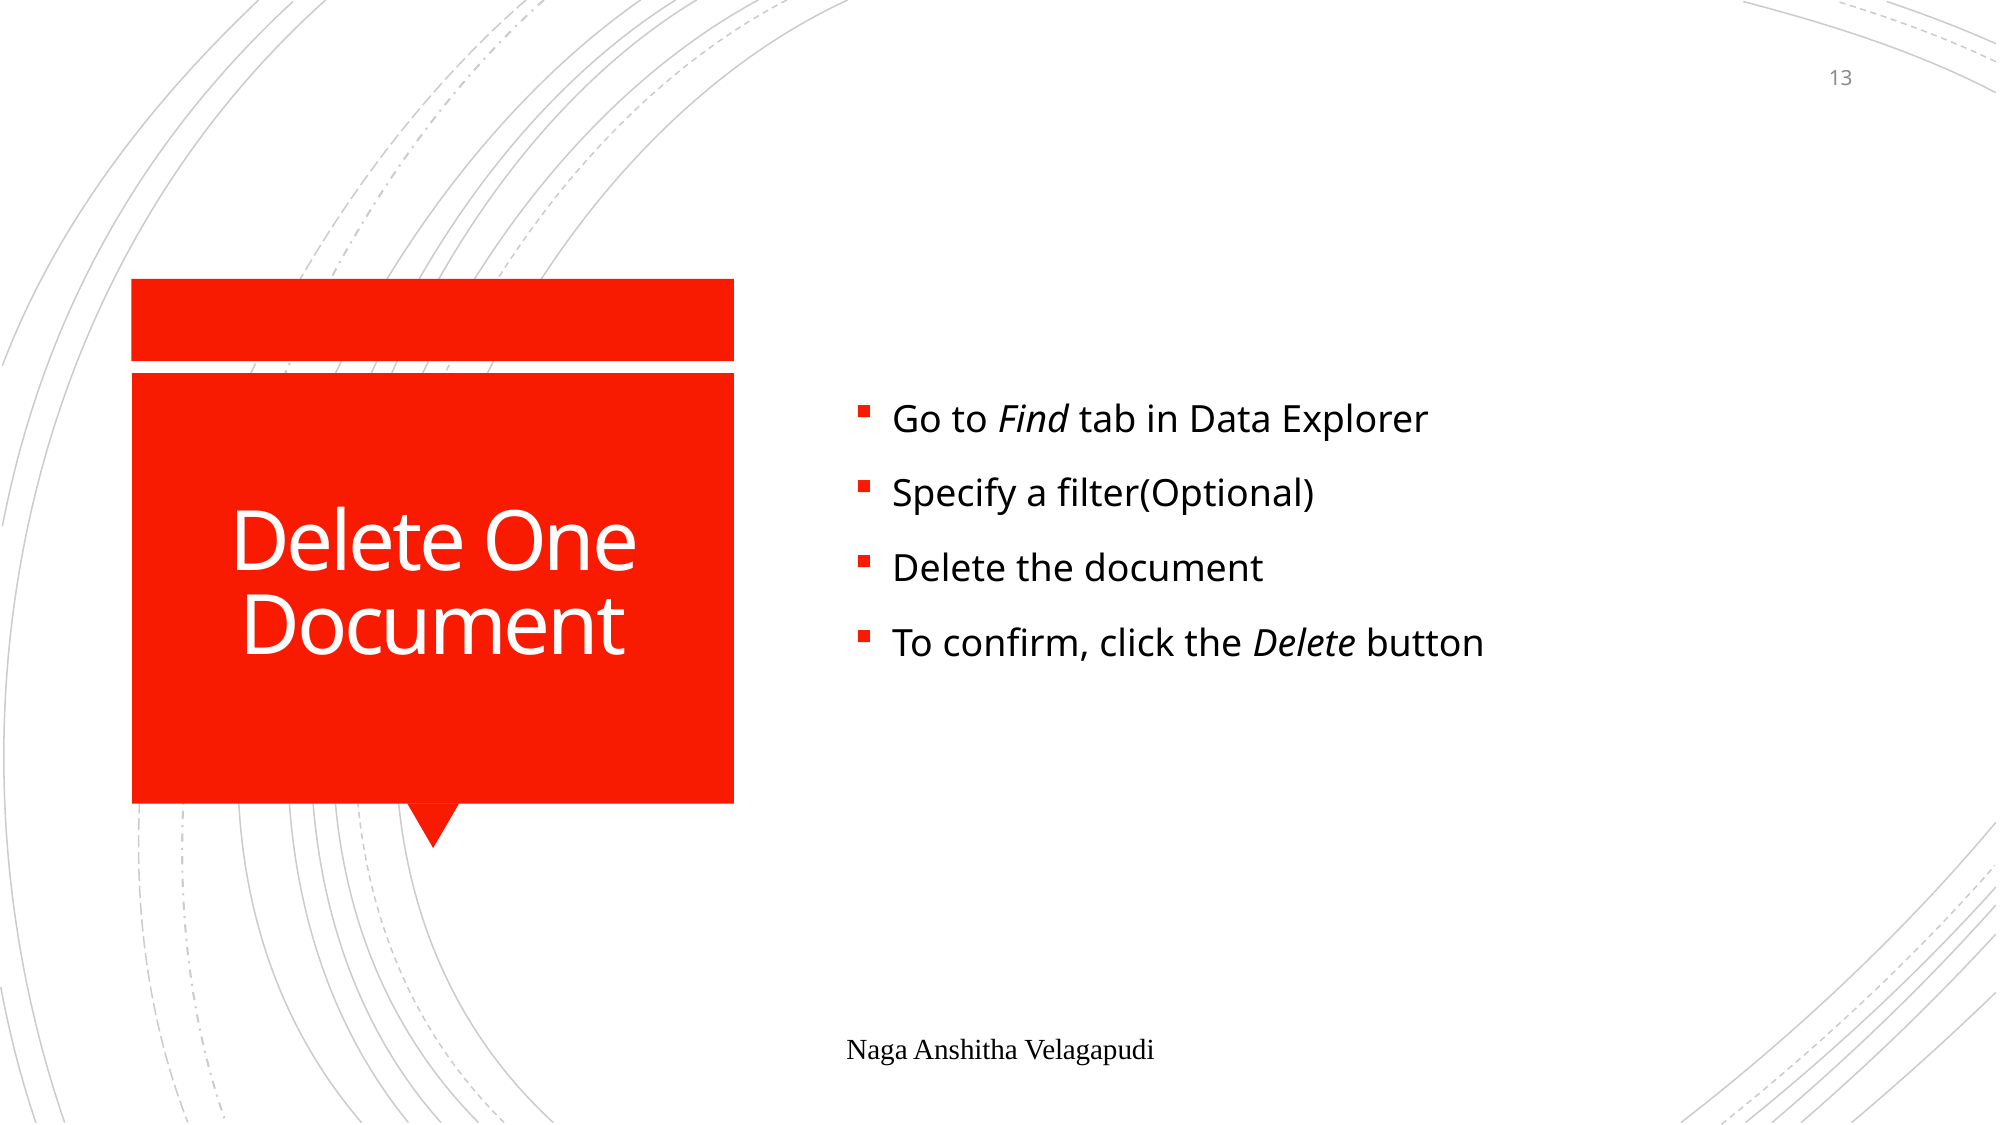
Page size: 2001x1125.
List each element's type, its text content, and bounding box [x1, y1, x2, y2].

footer Naga Anshitha Velagapudi [131, 1021, 1869, 1074]
list Go to Find tab in Data Explorer Specify a filter(Optional) Delete the document To confirm, click the Delete button [839, 131, 1871, 993]
slide_number 13 [1717, 52, 1868, 105]
title Delete One Document [145, 385, 720, 789]
